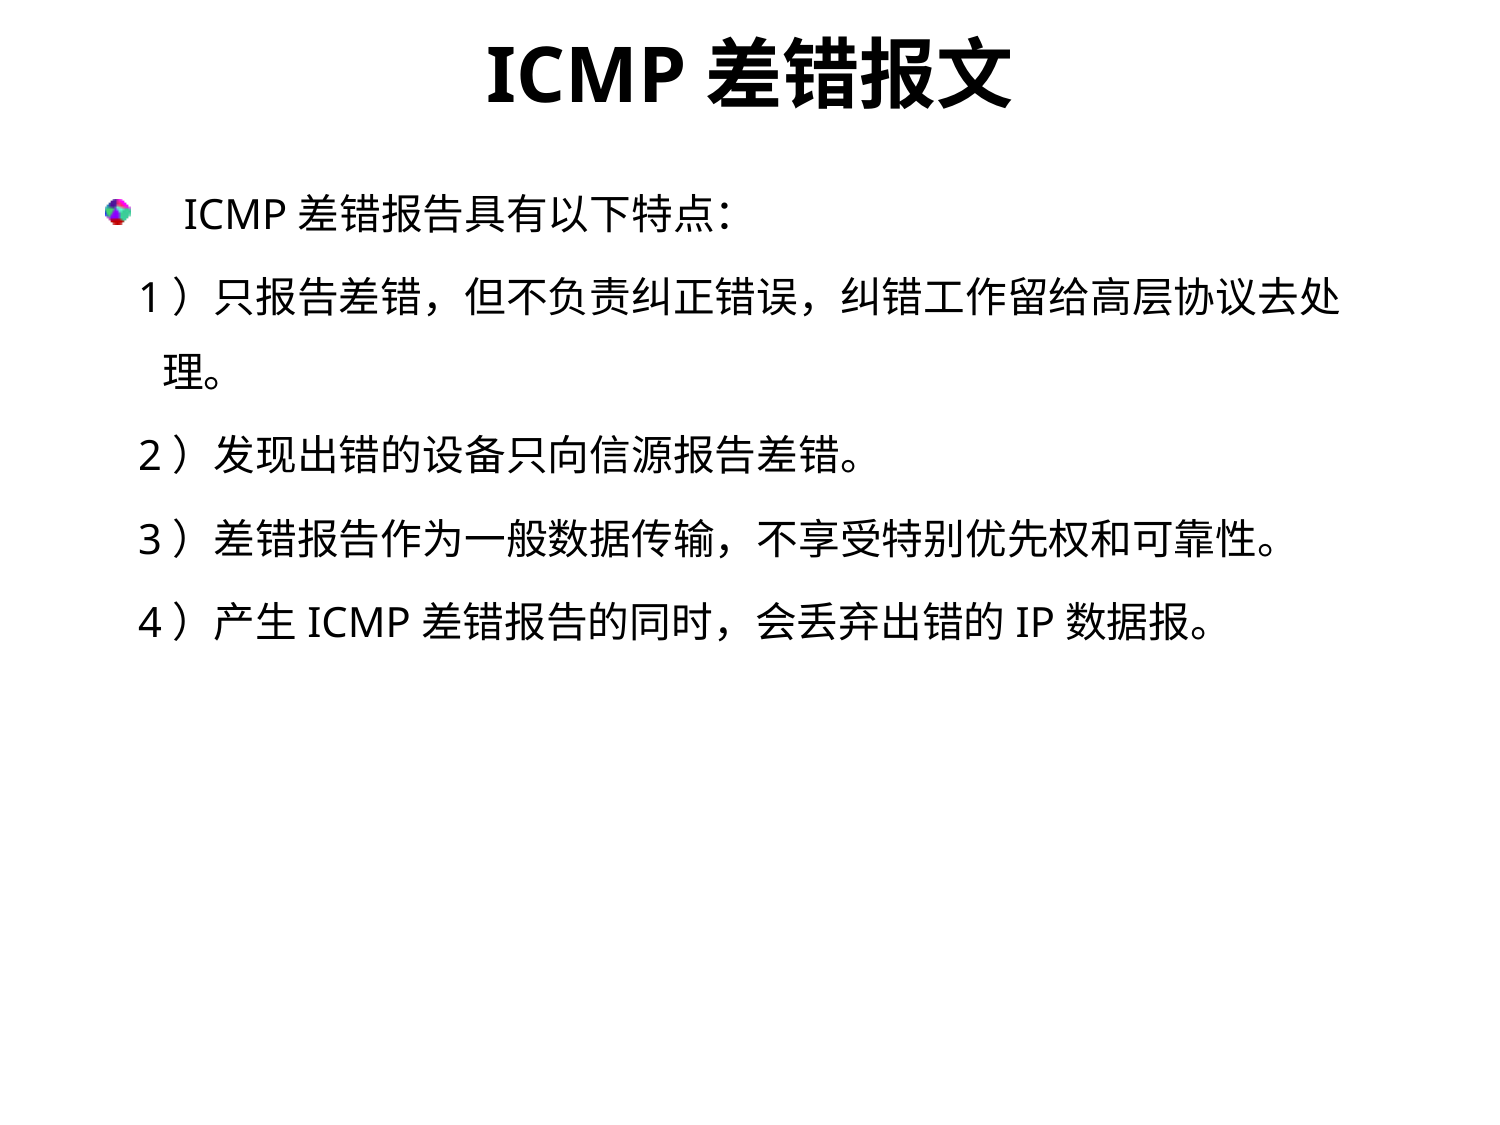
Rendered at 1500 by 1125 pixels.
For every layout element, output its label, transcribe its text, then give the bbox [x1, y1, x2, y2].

picture [105, 199, 131, 225]
list ICMP差错报告具有以下特点： 1）只报告差错，但不负责纠正错误，纠错工作留给高层协议去处理。 2）发现出错的设备只向信源报告差错。 3）差错报告作为一般数据传输，不享受特别优先权和可靠性。 4）产生ICMP差错报告的同时，会丢弃出错的IP数据报。 [90, 154, 1426, 935]
title ICMP差错报文 [75, 19, 1425, 125]
